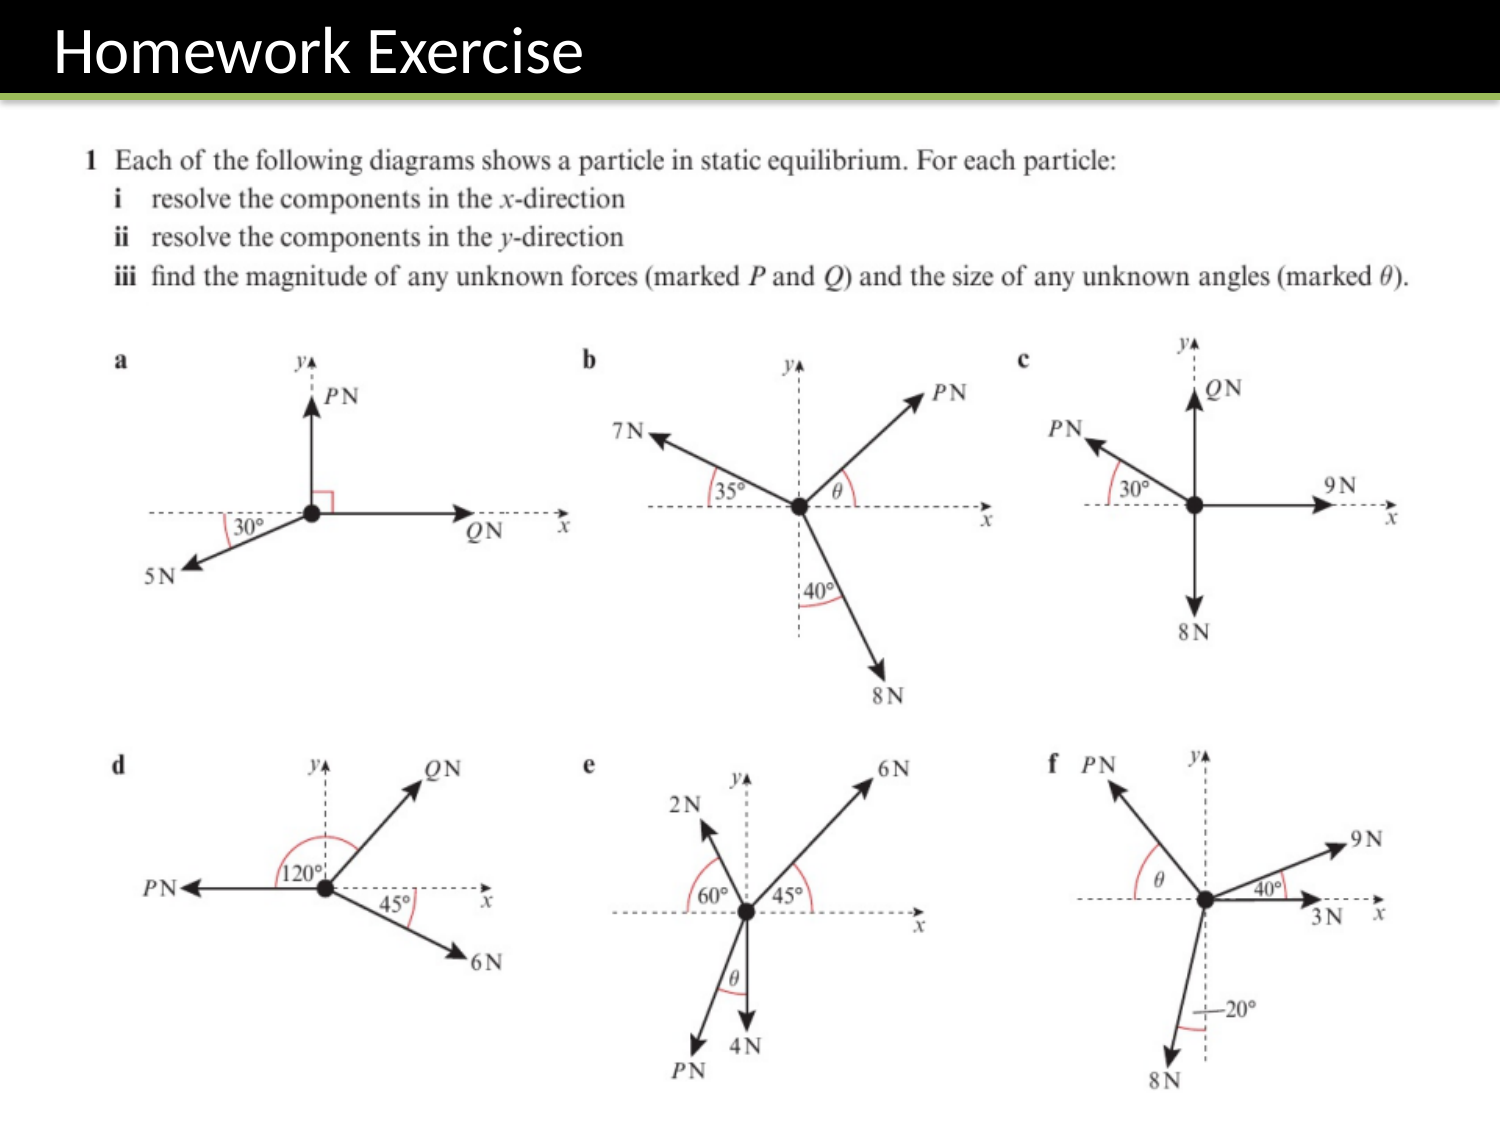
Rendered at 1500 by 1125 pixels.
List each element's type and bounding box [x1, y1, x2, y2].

picture [77, 136, 1422, 1105]
text_box [0, 0, 1500, 99]
